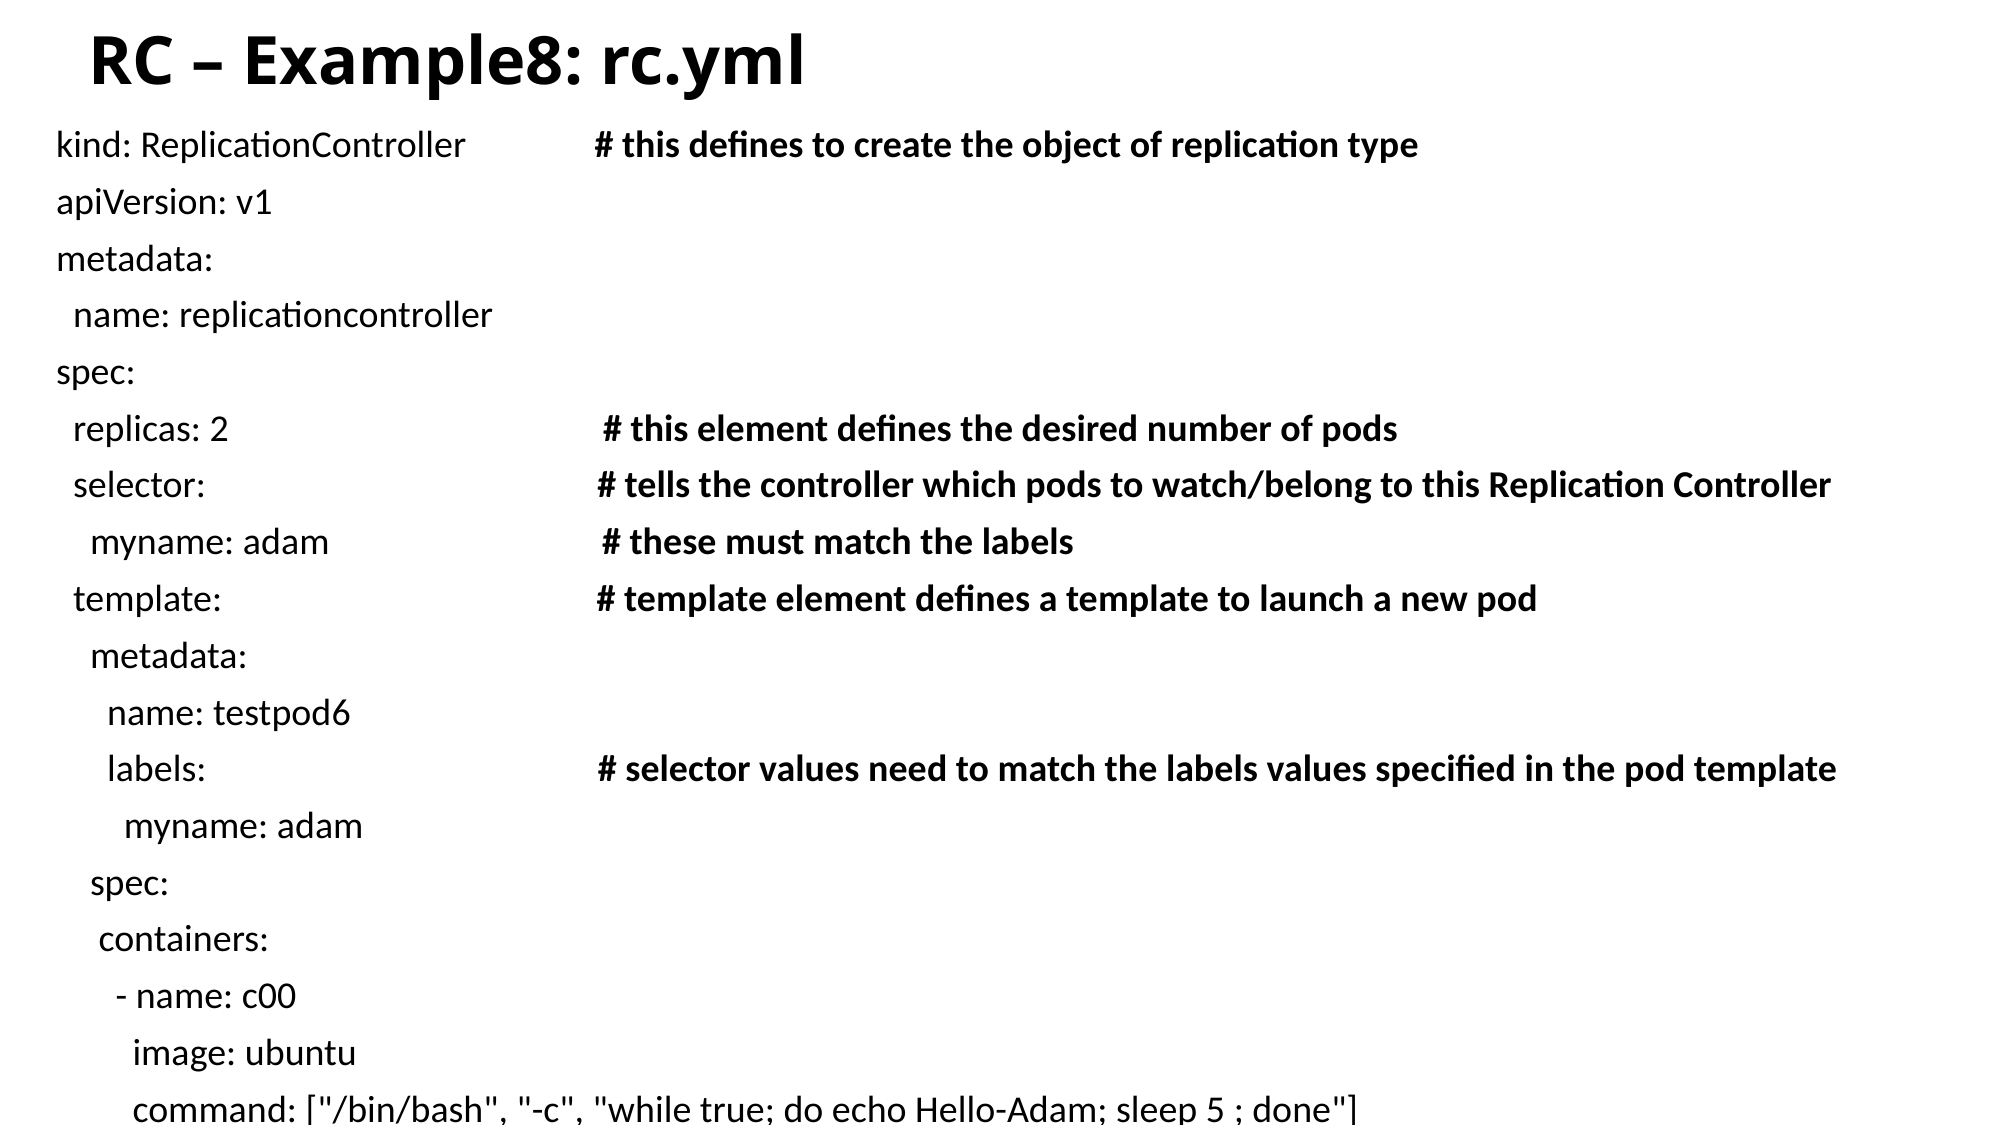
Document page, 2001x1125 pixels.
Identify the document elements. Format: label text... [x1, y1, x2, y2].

text_box kind: ReplicationController # this defines to create the object of replication type apiVersion: v1 metadata: name: replicationcontroller spec: replicas: 2 # this element defines the desired number of pods selector: # tells the controller which pods to watch/belong to this Replication Controller myname: adam # these must match the labels template: # template element defines a template to launch a new pod metadata: name: testpod6 labels: # selector values need to match the labels values specified in the pod template myname: adam spec: containers: - name: c00 image: ubuntu command: ["/bin/bash", "-c", "while true; do echo Hello-Adam; sleep 5 ; done"] [41, 117, 1980, 1125]
text_box RC – Example8: rc.yml [73, 19, 1934, 117]
